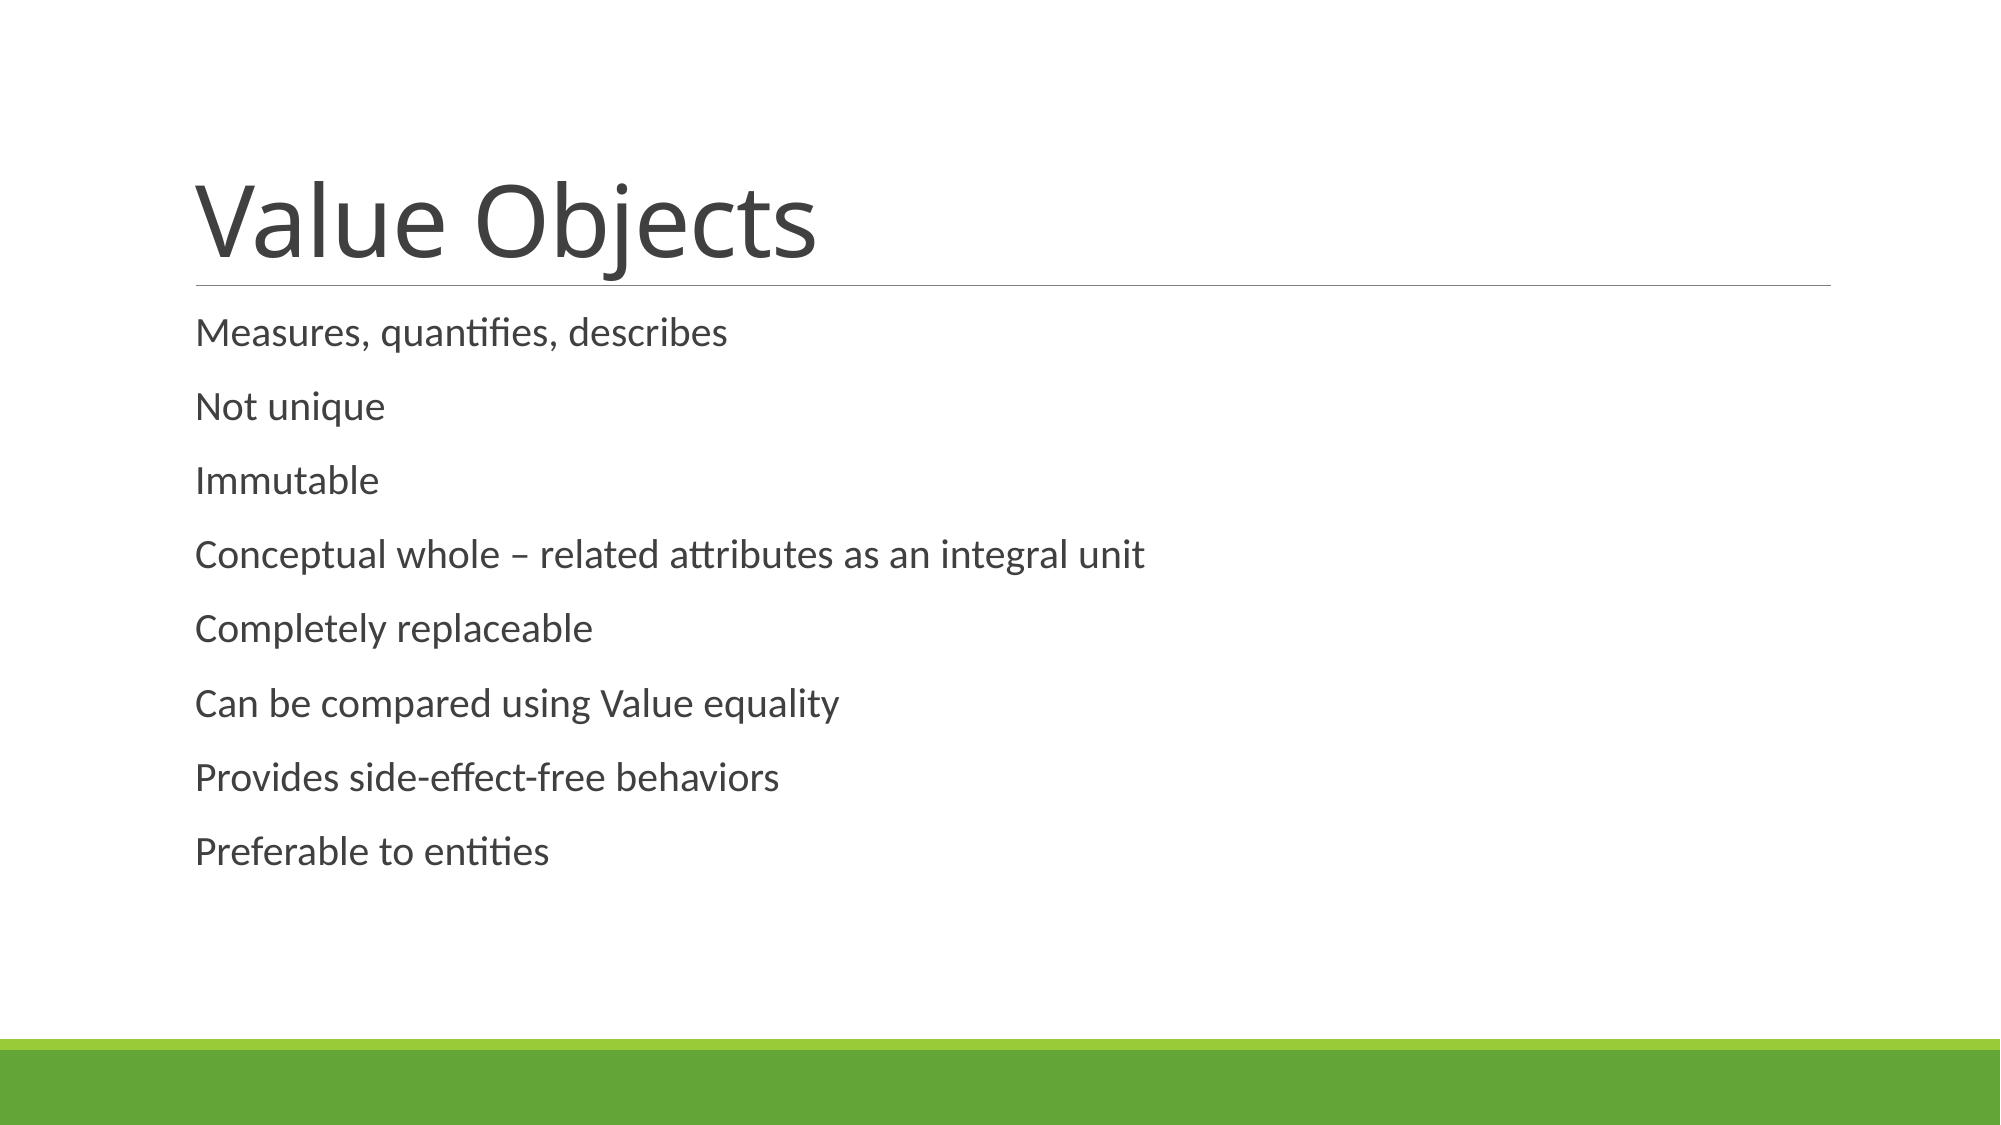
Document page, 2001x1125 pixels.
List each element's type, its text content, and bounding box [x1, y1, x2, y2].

list Measures, quantifies, describes Not unique Immutable Conceptual whole – related attributes as an integral unit Completely replaceable Can be compared using Value equality Provides side-effect-free behaviors Preferable to entities [180, 302, 1830, 963]
title Value Objects [180, 47, 1830, 285]
